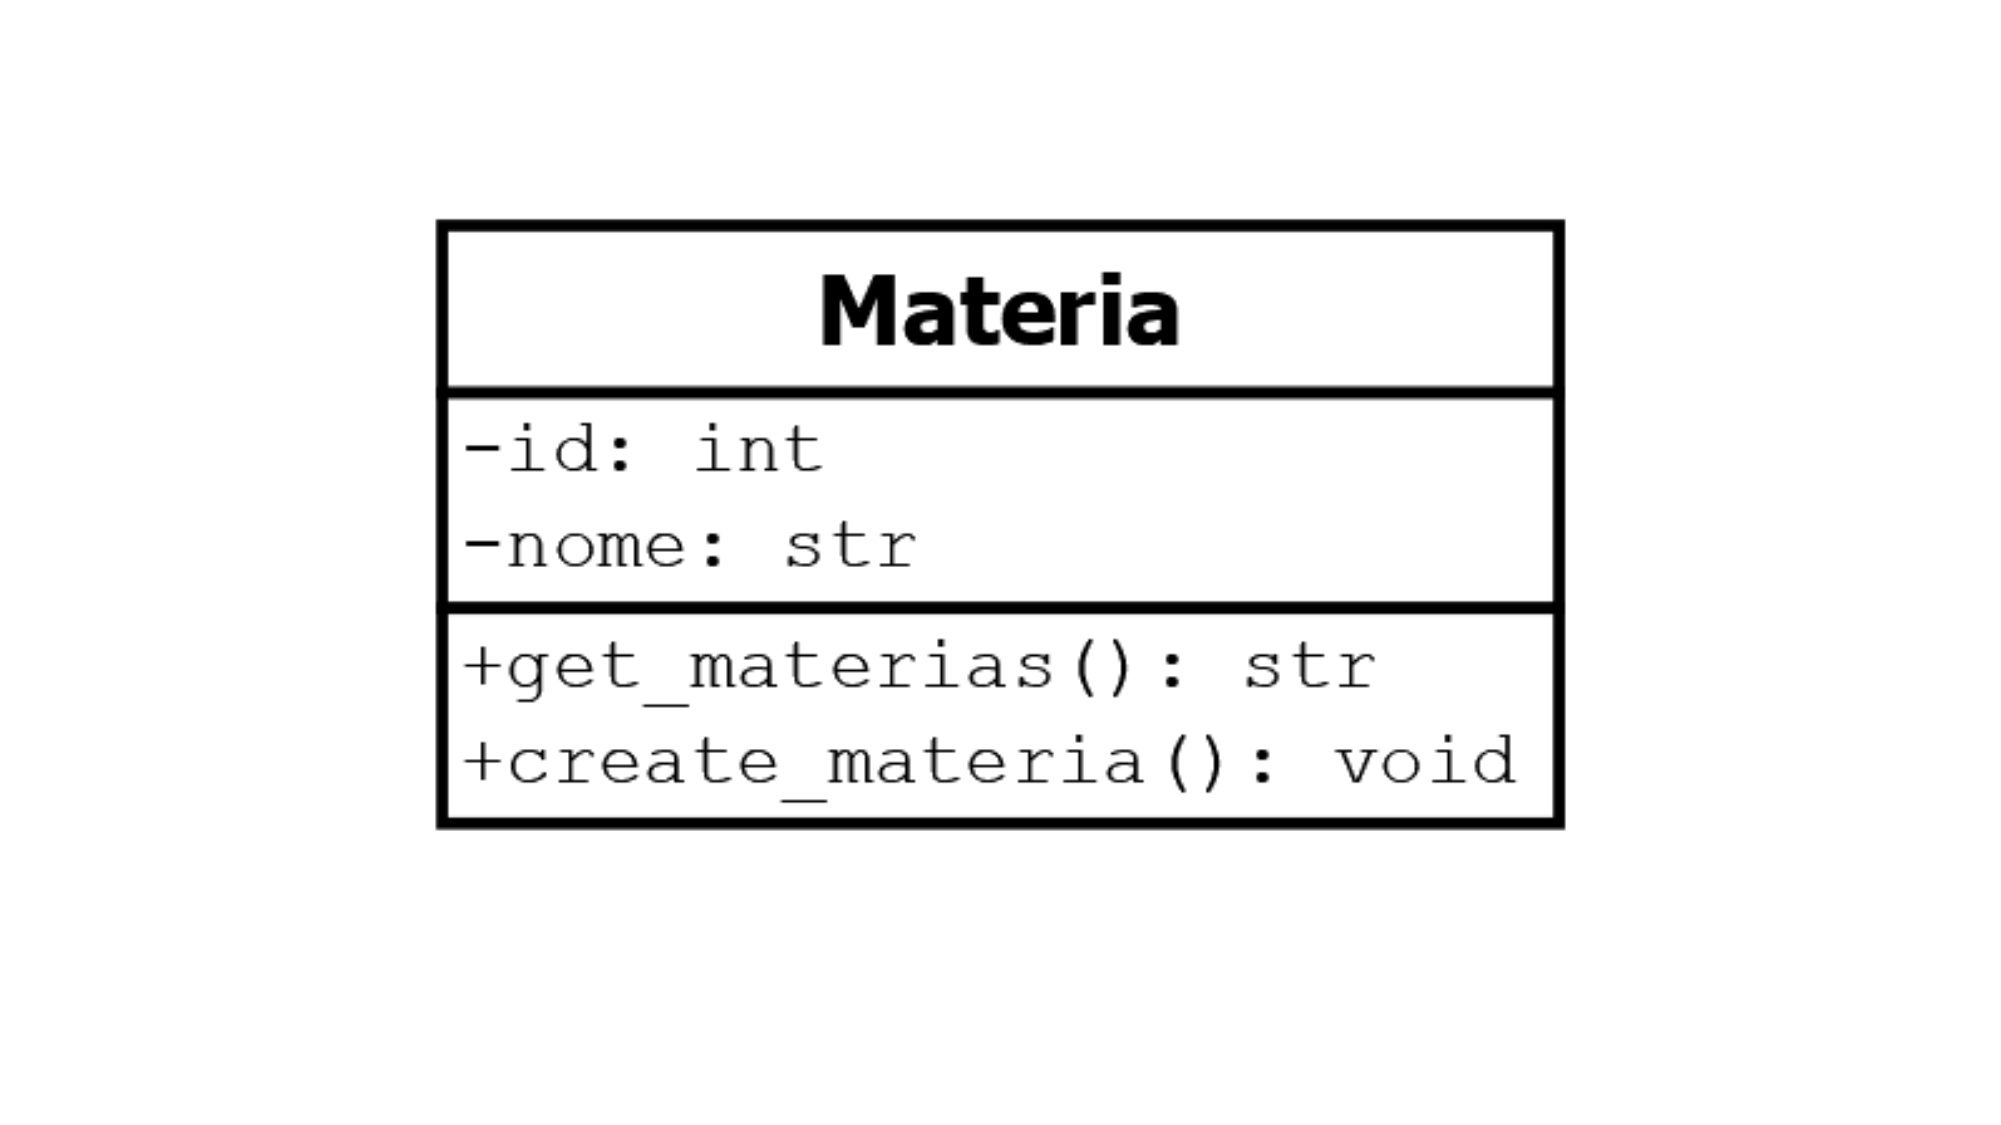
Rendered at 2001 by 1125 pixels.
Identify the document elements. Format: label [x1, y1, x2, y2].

picture [429, 195, 1571, 841]
